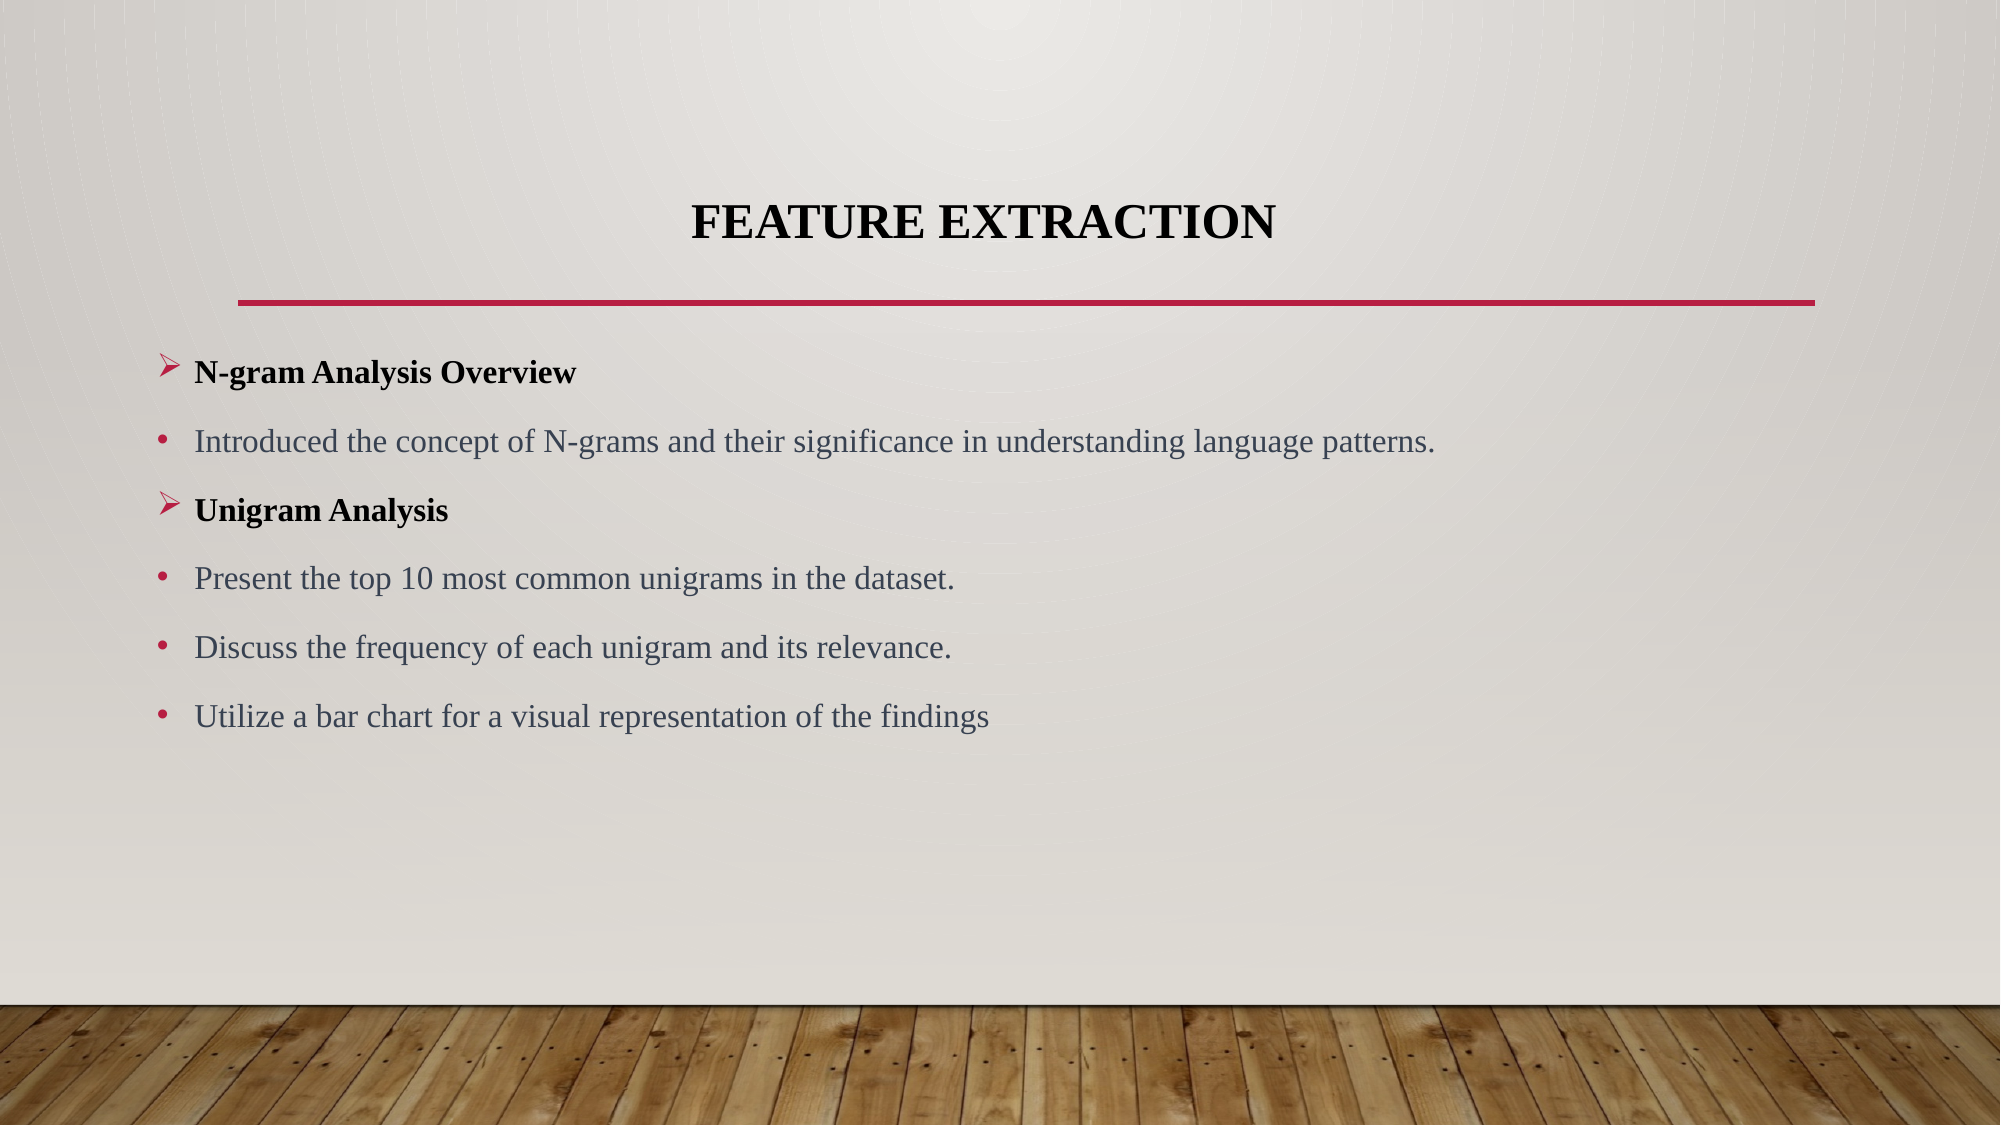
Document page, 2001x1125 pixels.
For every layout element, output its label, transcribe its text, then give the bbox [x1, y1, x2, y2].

title FEATURE EXTRACTION [154, 187, 1814, 274]
list N-gram Analysis Overview Introduced the concept of N-grams and their significance in understanding language patterns. Unigram Analysis Present the top 10 most common unigrams in the dataset. Discuss the frequency of each unigram and its relevance. Utilize a bar chart for a visual representation of the findings [141, 334, 1964, 938]
picture [0, 1005, 2000, 1125]
